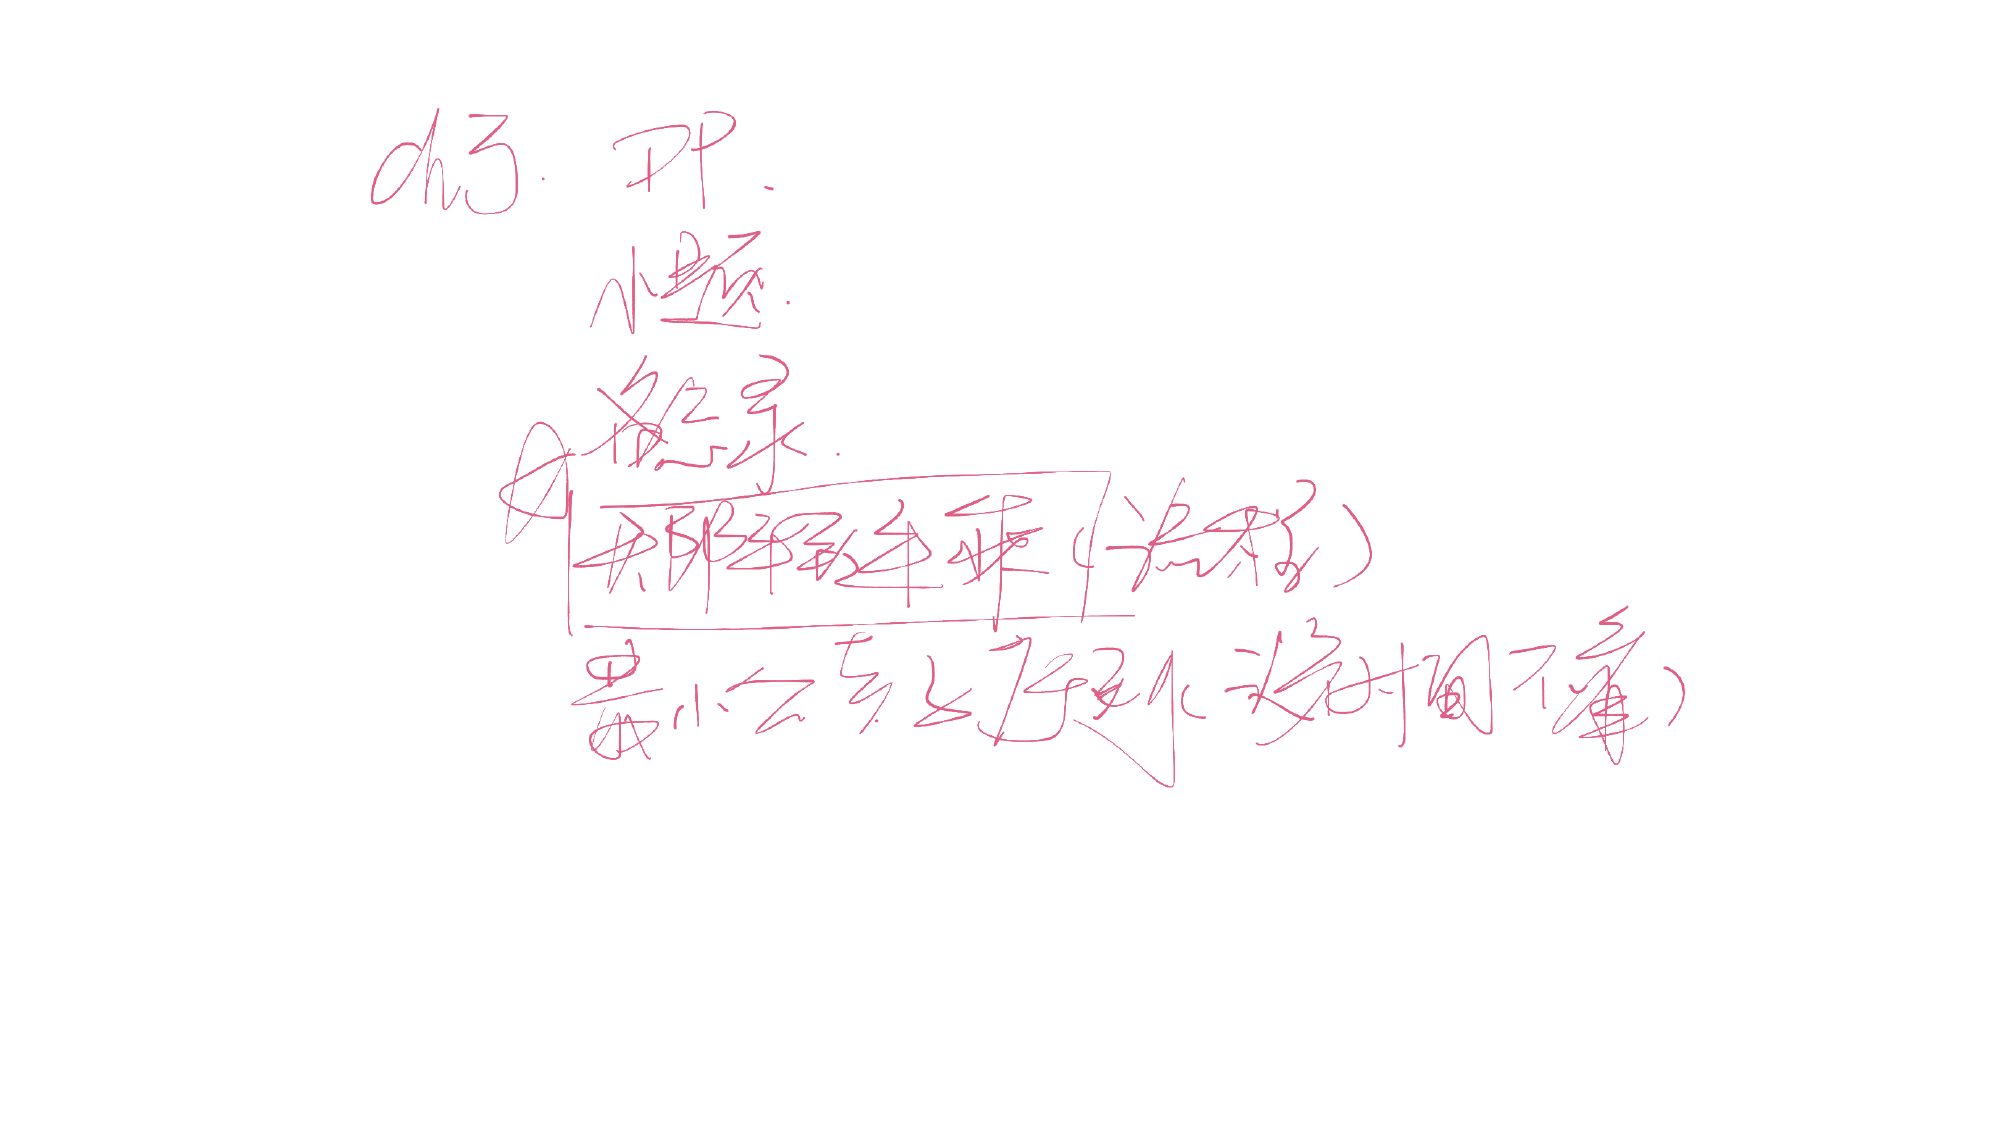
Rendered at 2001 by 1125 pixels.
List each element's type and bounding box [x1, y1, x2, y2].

picture [258, 6, 1742, 1119]
